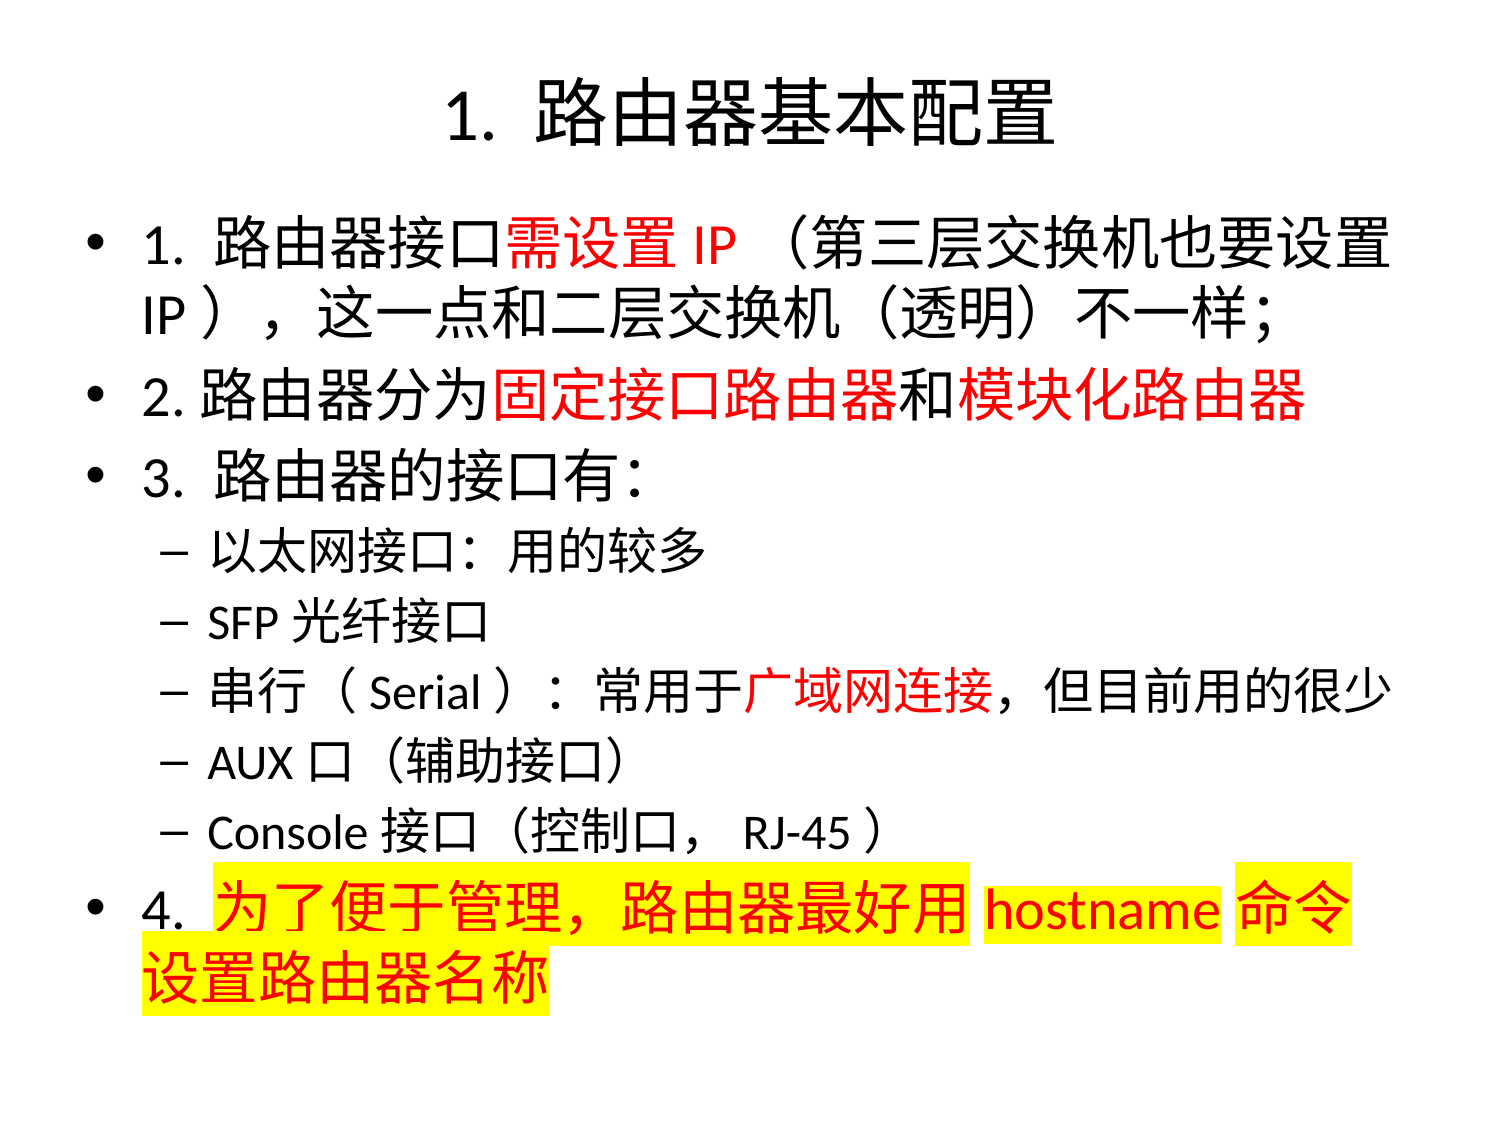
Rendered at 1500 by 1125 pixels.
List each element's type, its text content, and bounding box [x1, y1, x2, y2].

title 1. 路由器基本配置 [75, 45, 1425, 176]
list 1. 路由器接口需设置IP（第三层交换机也要设置IP），这一点和二层交换机（透明）不一样； 2.路由器分为固定接口路由器和模块化路由器 3. 路由器的接口有： 以太网接口：用的较多 SFP光纤接口 串行（Serial）：常用于广域网连接，但目前用的很少 AUX口（辅助接口） Console接口（控制口，RJ-45） 4. 为了便于管理，路由器最好用hostname命令设置路由器名称 [70, 199, 1421, 1067]
